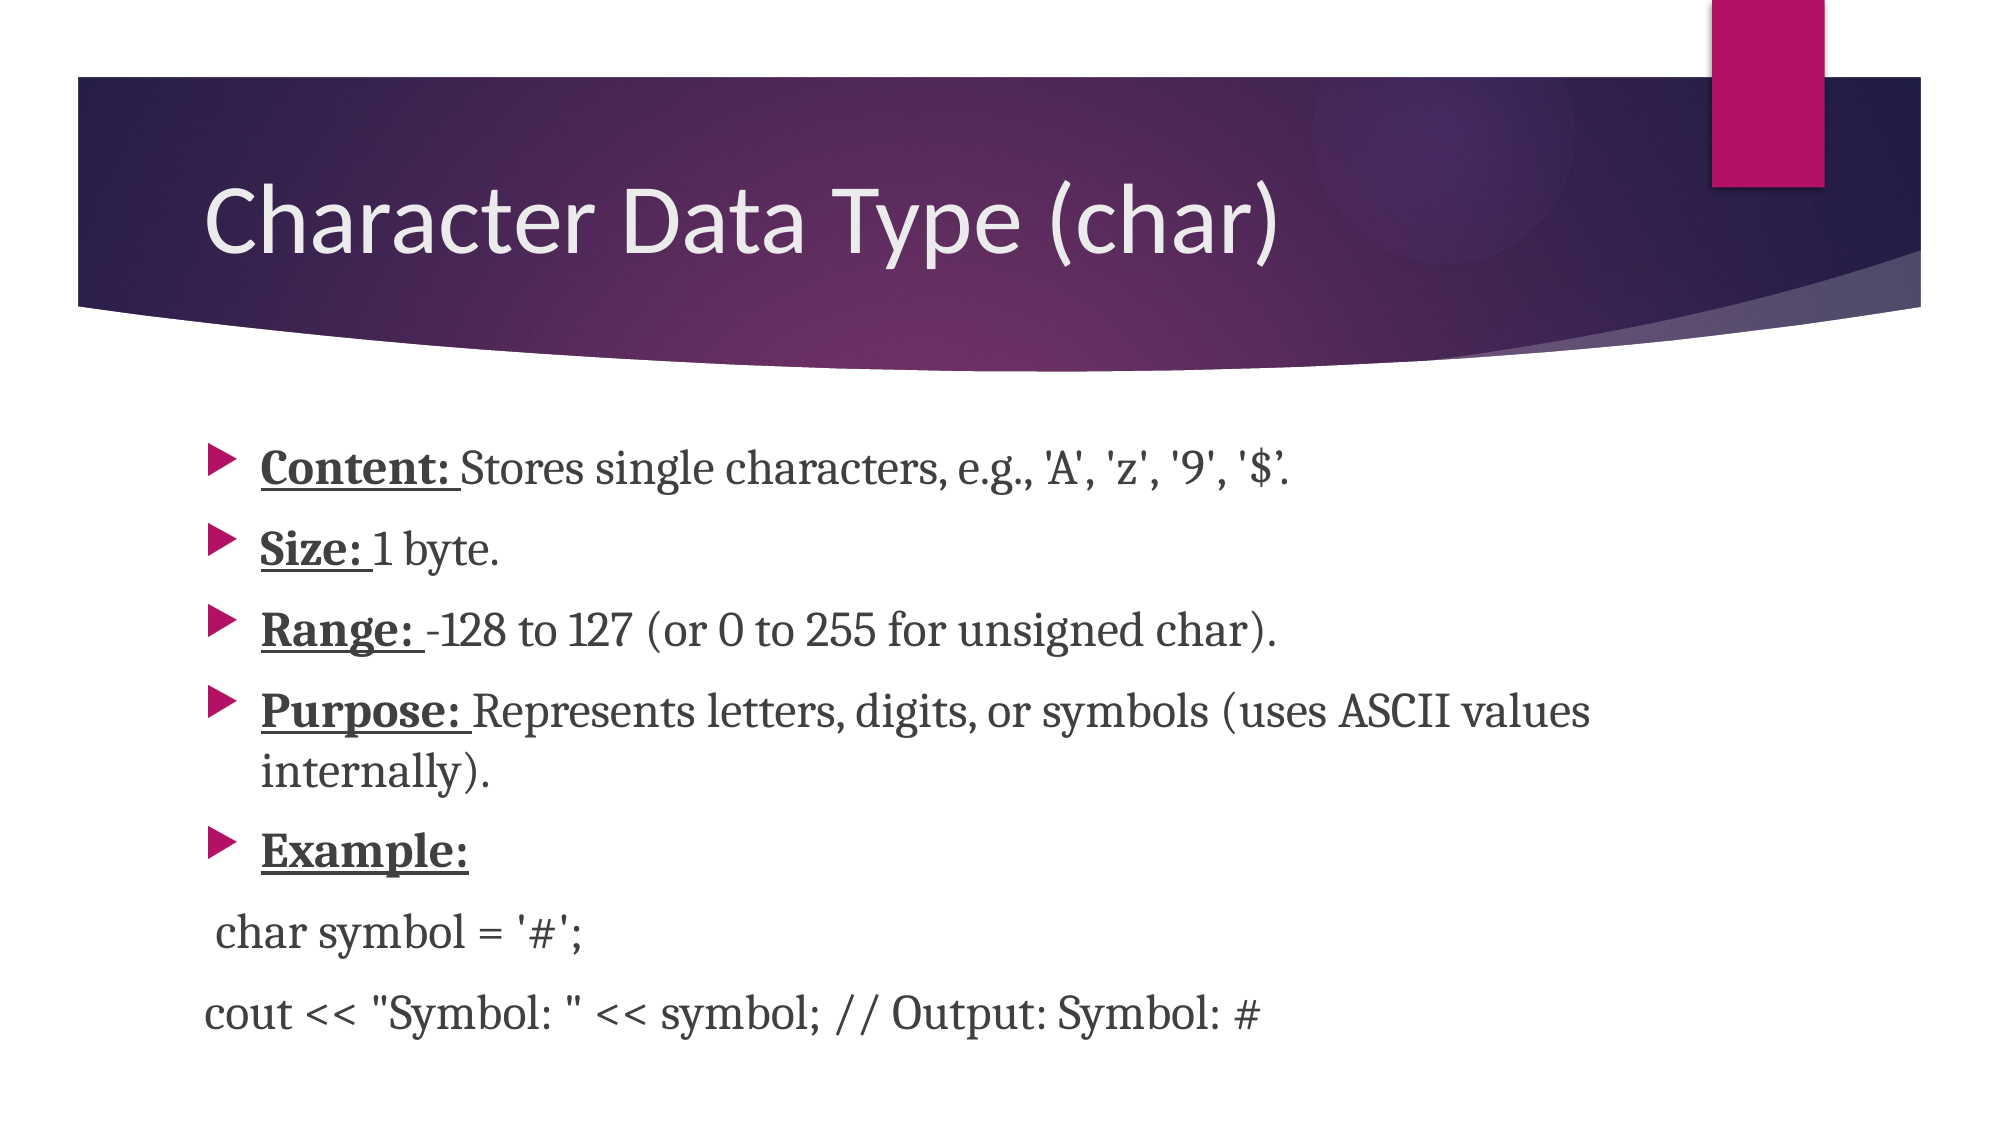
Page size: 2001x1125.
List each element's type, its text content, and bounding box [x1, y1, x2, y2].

list Content: Stores single characters, e.g., 'A', 'z', '9', '$’. Size: 1 byte. Range: -128 to 127 (or 0 to 255 for unsigned char). Purpose: Represents letters, digits, or symbols (uses ASCII values internally). Example: char symbol = '#'; cout << "Symbol: " << symbol; // Output: Symbol: # [189, 427, 1638, 1070]
title Character Data Type (char) [189, 119, 1627, 263]
